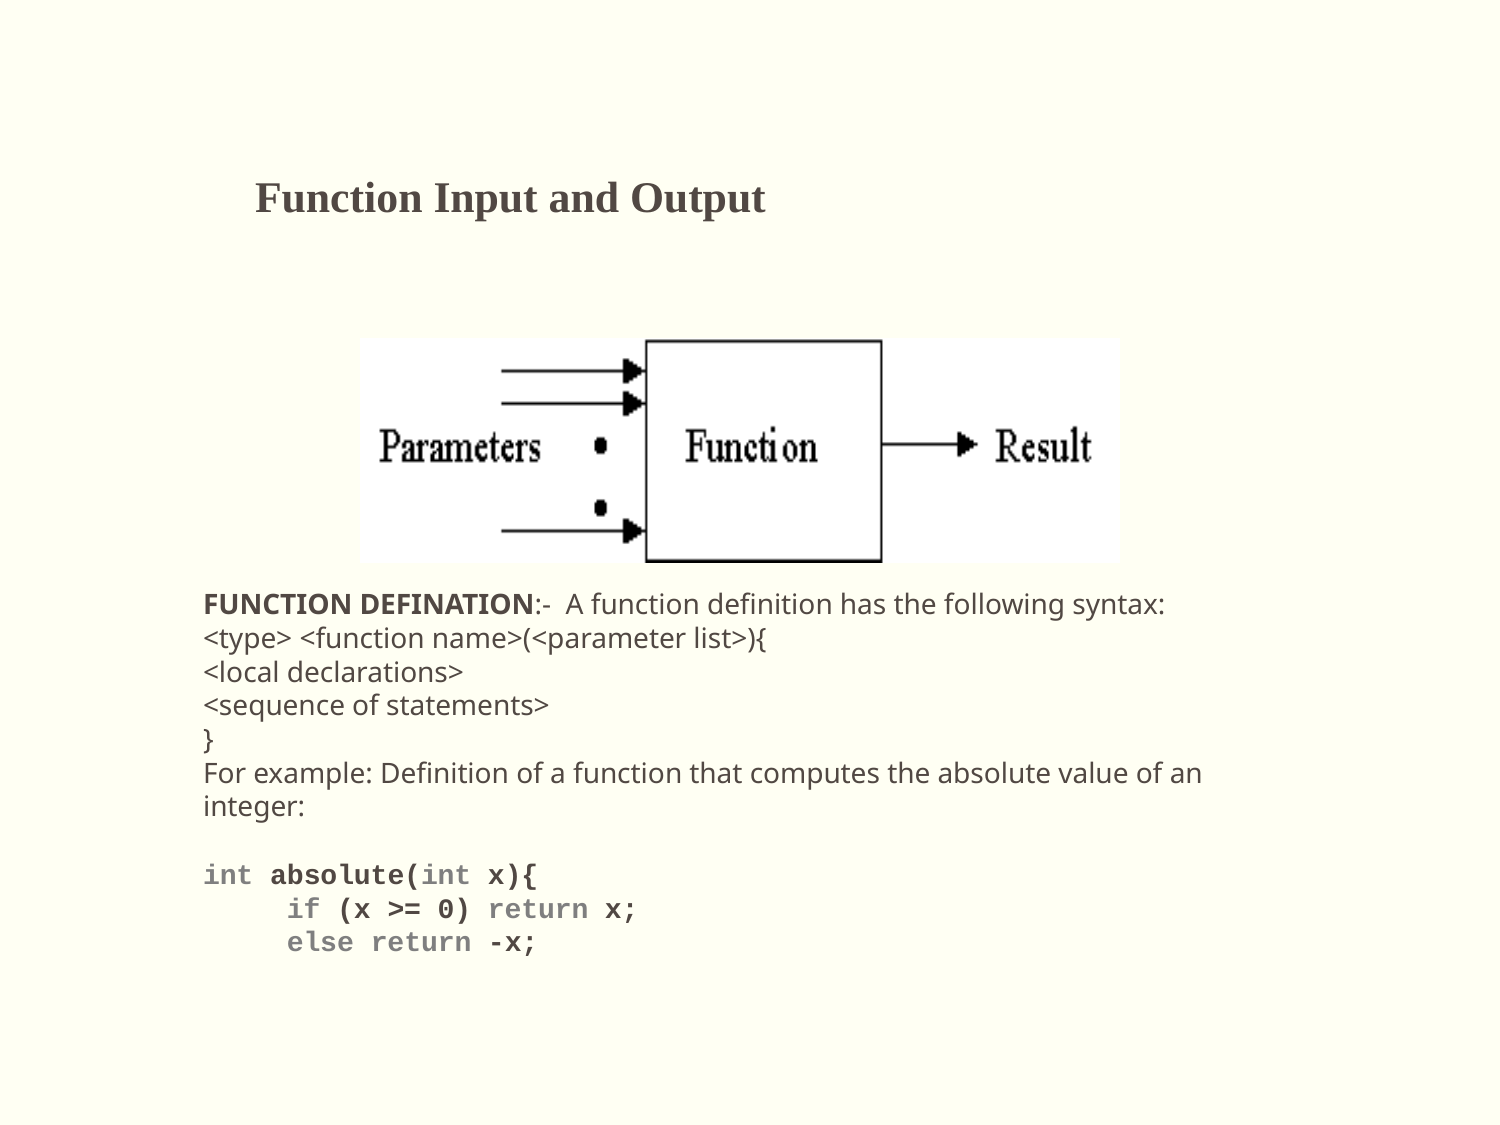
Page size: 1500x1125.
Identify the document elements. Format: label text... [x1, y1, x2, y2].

picture [360, 338, 1120, 563]
text_box Function Input and Output [243, 168, 968, 310]
text_box FUNCTION DEFINATION:- A function definition has the following syntax: ​ <type> <function name>(<parameter list>){​ <local declarations> ​ <sequence of statements> ​ }​ For example: Definition of a function that computes the absolute value of an integer:​ ​ int absolute(int x){ ​ if (x >= 0) return x; ​ else return -x; [191, 580, 1313, 963]
